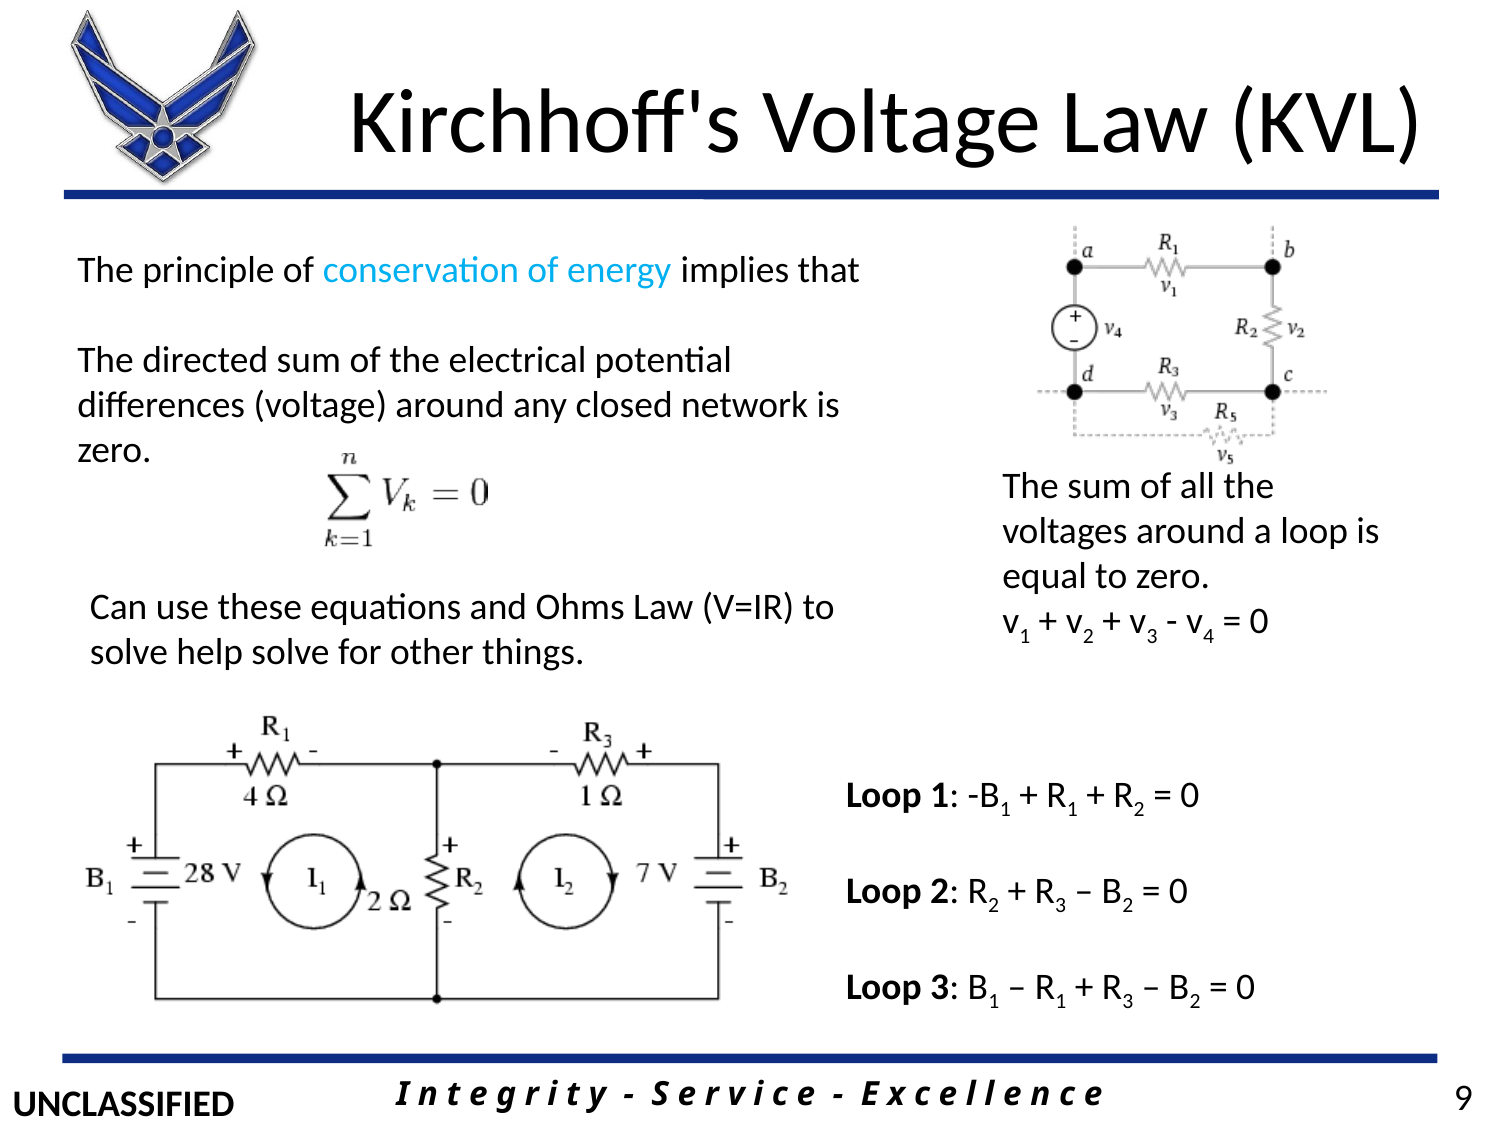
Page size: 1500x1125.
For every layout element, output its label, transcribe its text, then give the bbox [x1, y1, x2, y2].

picture [324, 453, 488, 550]
title Kirchhoff's Voltage Law (KVL) [270, 45, 1440, 188]
picture [1024, 206, 1338, 480]
picture [65, 5, 261, 188]
slide_number 9 [1137, 1065, 1488, 1125]
text_box The sum of all the voltages around a loop is equal to zero. v1 + v2 + v3 - v4 = 0 [987, 453, 1400, 655]
text_box Can use these equations and Ohms Law (V=IR) to solve help solve for other things. [74, 574, 900, 680]
text_box Loop 1: -B1 + R1 + R2 = 0 Loop 2: R2 + R3 – B2 = 0 Loop 3: B1 – R1 + R3 – B2 = 0 [831, 762, 1271, 1021]
text_box The principle of conservation of energy implies that The directed sum of the electrical potential differences (voltage) around any closed network is zero. [62, 237, 913, 478]
picture [74, 707, 802, 1018]
